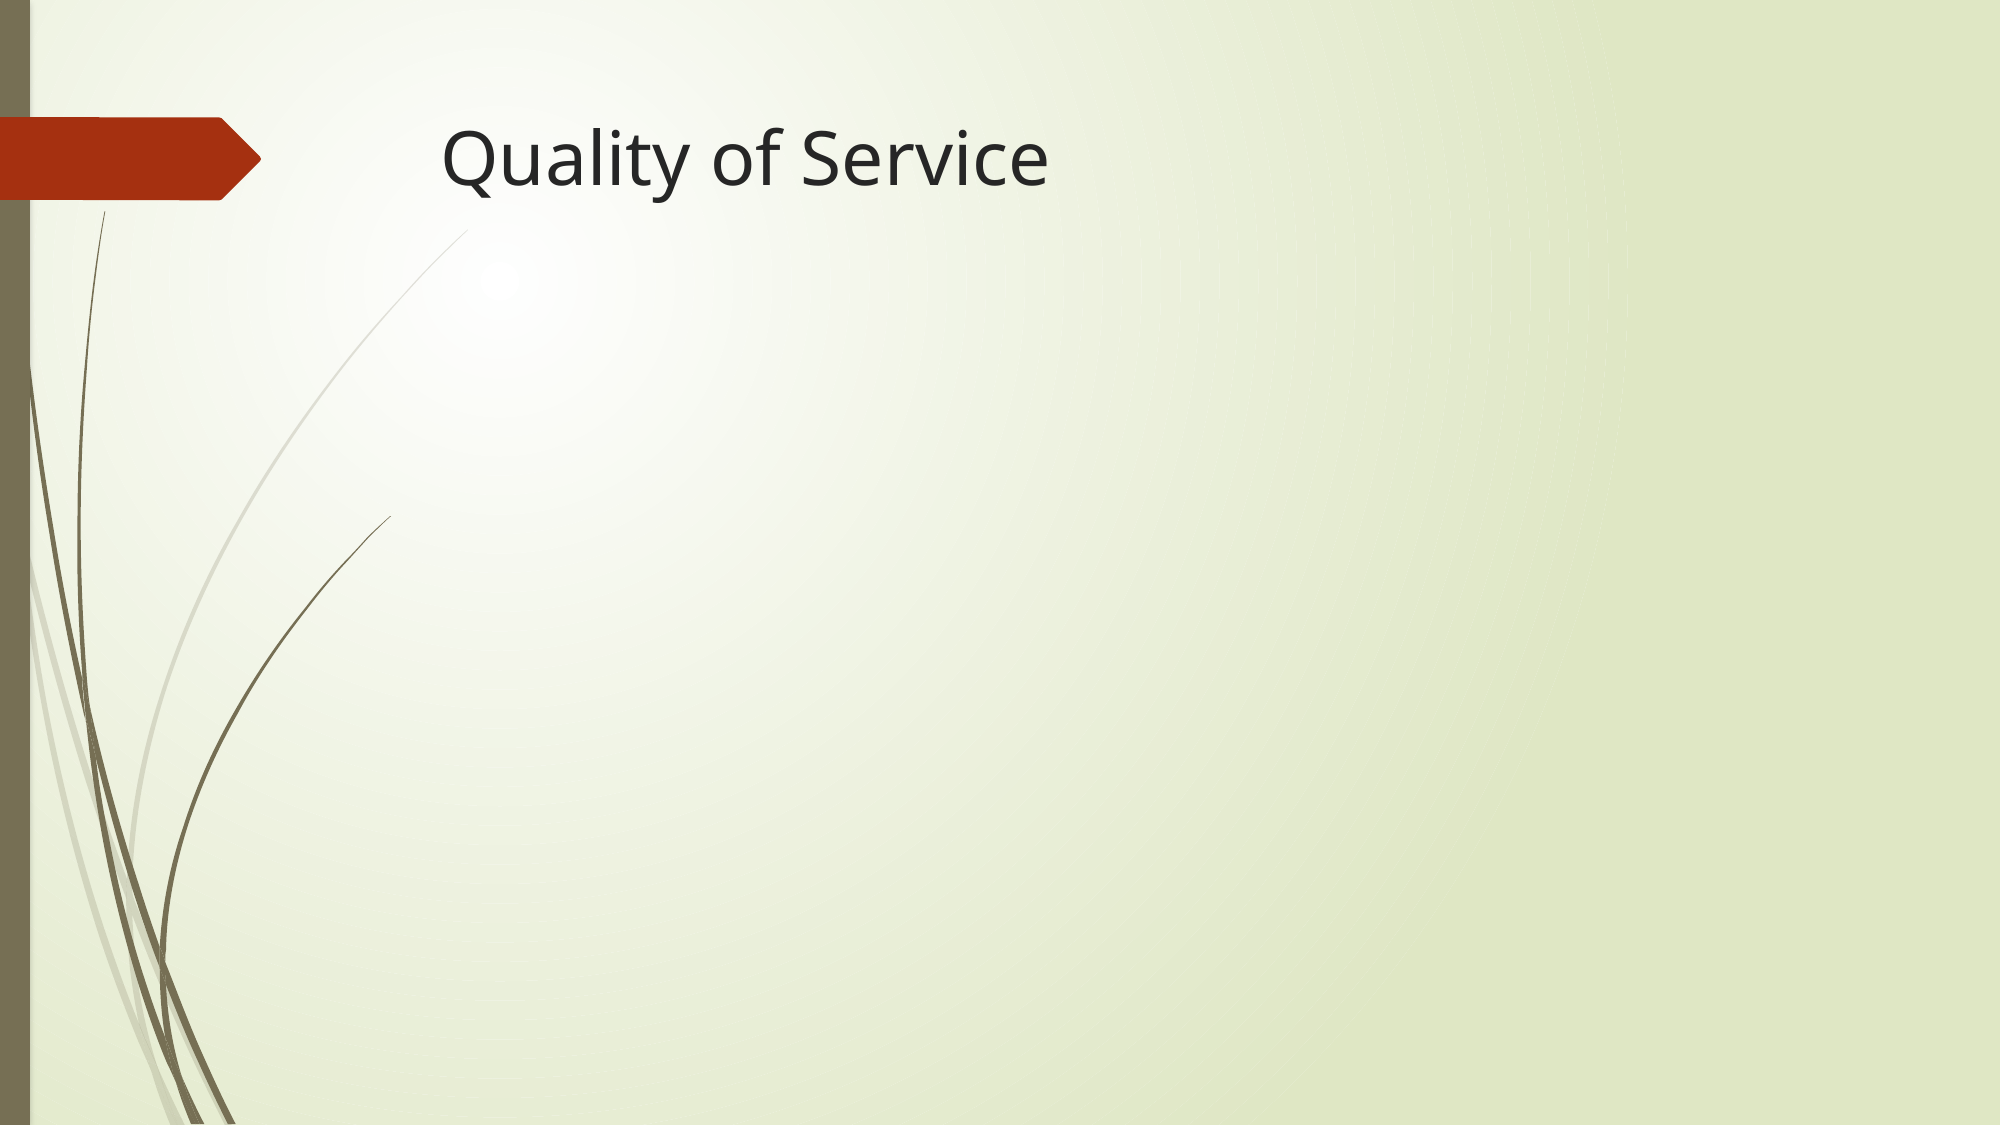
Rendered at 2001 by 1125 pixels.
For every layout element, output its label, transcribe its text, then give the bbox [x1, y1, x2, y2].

title Quality of Service [425, 102, 1888, 313]
